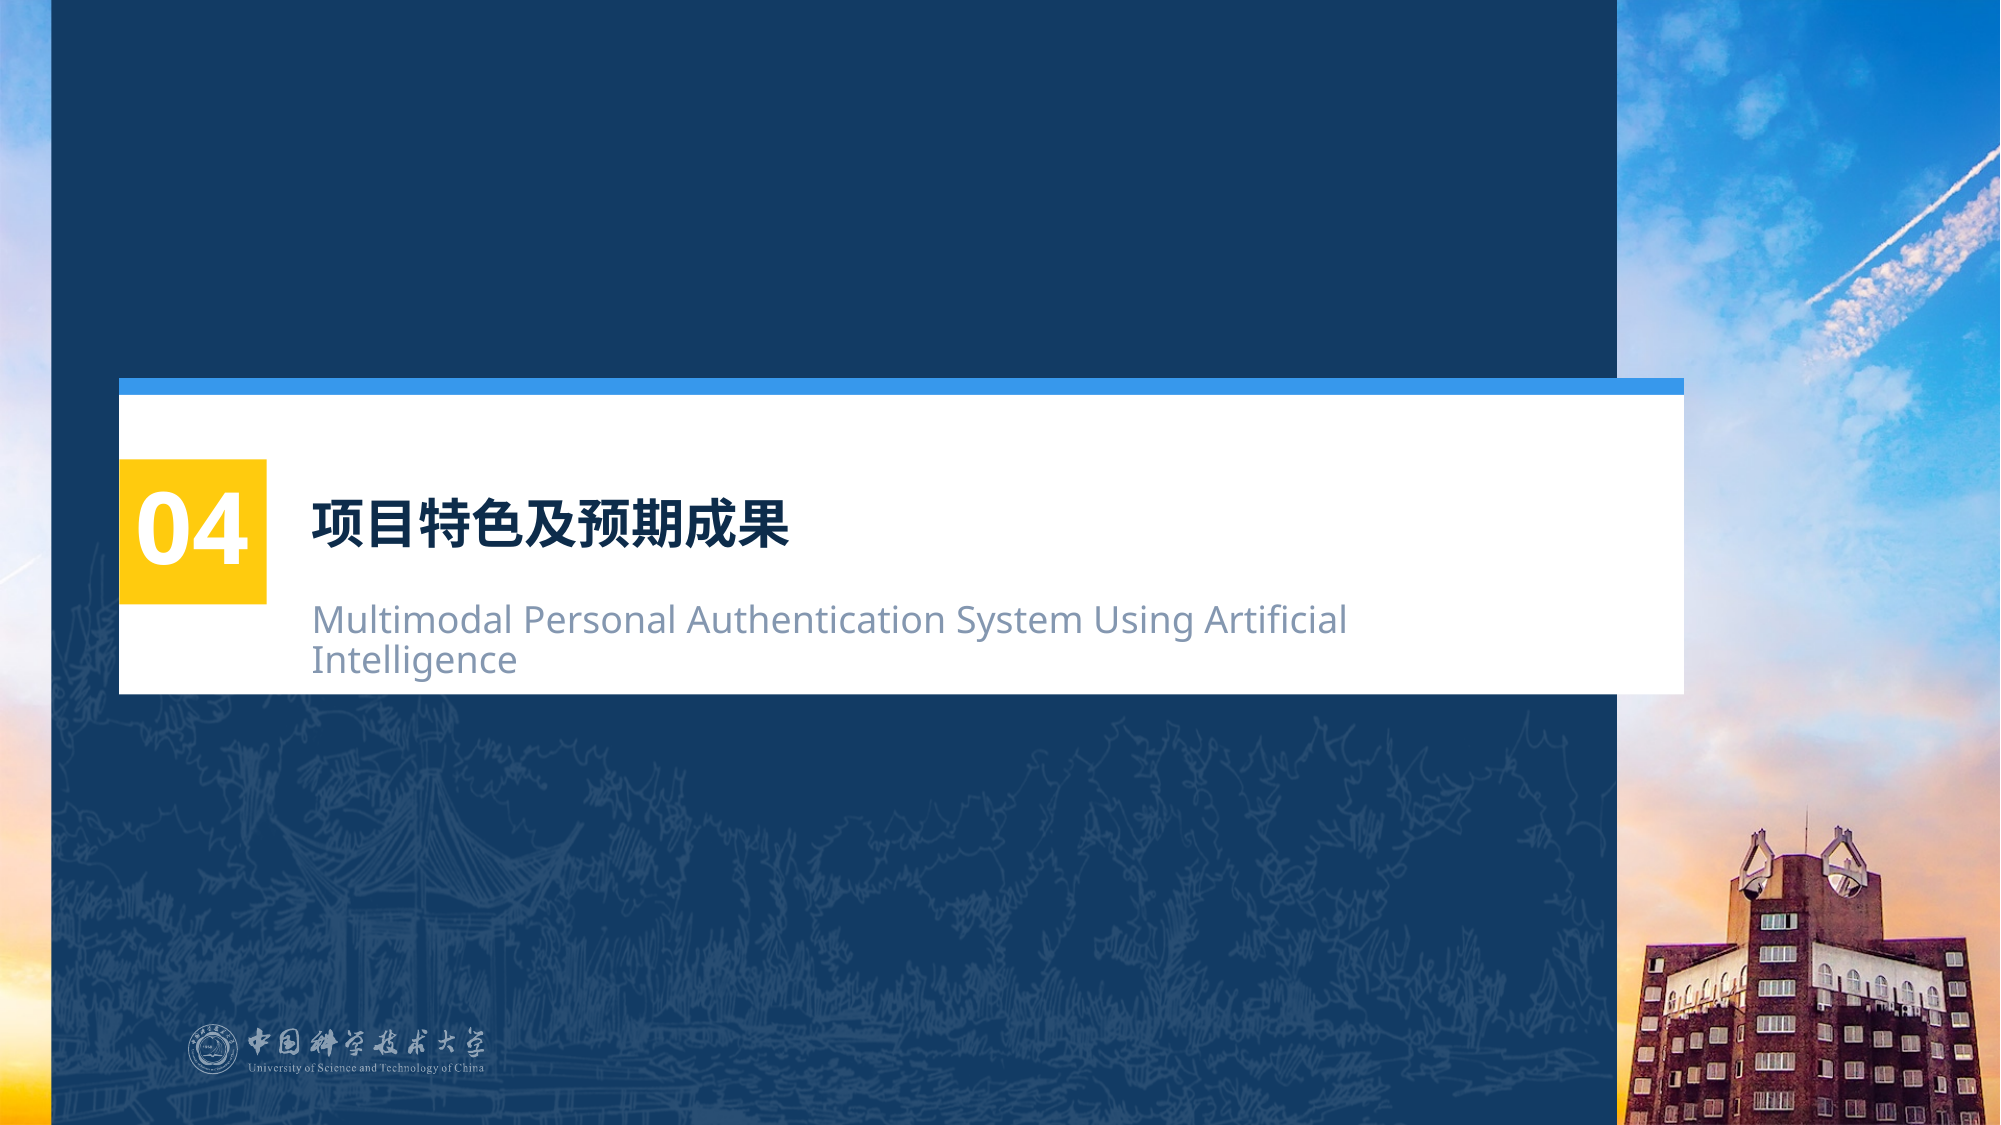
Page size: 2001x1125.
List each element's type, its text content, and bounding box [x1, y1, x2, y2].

title 项目特色及预期成果 [296, 490, 1565, 593]
list 04 [119, 459, 267, 605]
picture [1617, 0, 2000, 1125]
subtitle Multimodal Personal Authentication System Using Artificial Intelligence [296, 593, 1565, 661]
picture [0, 0, 51, 1125]
